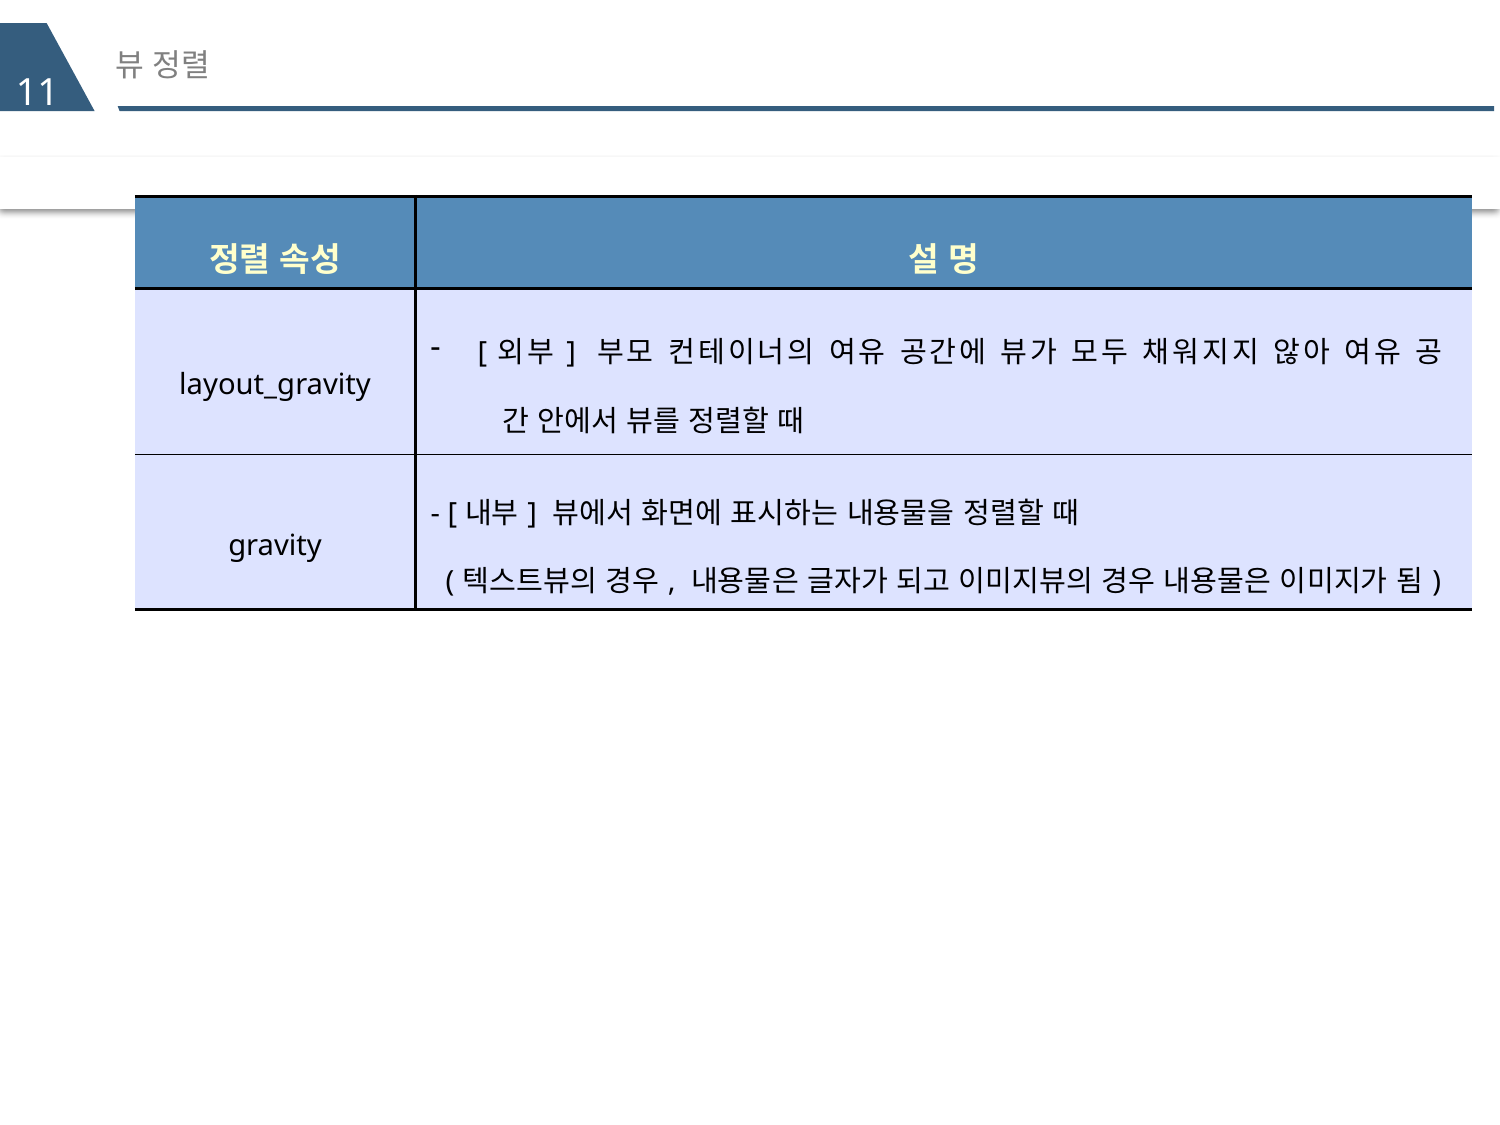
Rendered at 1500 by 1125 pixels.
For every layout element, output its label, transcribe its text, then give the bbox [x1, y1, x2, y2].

table_cell layout_gravity [135, 290, 414, 454]
table_cell - [내부] 뷰에서 화면에 표시하는 내용물을 정렬할 때 (텍스트뷰의 경우, 내용물은 글자가 되고 이미지뷰의 경우 내용물은 이미지가 됨) [417, 455, 1472, 608]
table_header 설 명 [417, 198, 1472, 287]
table_cell gravity [135, 455, 414, 608]
text_box [0, 0, 1500, 75]
slide_number 11 [1, 60, 89, 101]
title 뷰 정렬 [100, 37, 1438, 90]
table_header 정렬 속성 [135, 198, 414, 287]
table_cell [외부] 부모 컨테이너의 여유 공간에 뷰가 모두 채워지지 않아 여유 공 간 안에서 뷰를 정렬할 때 [417, 290, 1472, 454]
